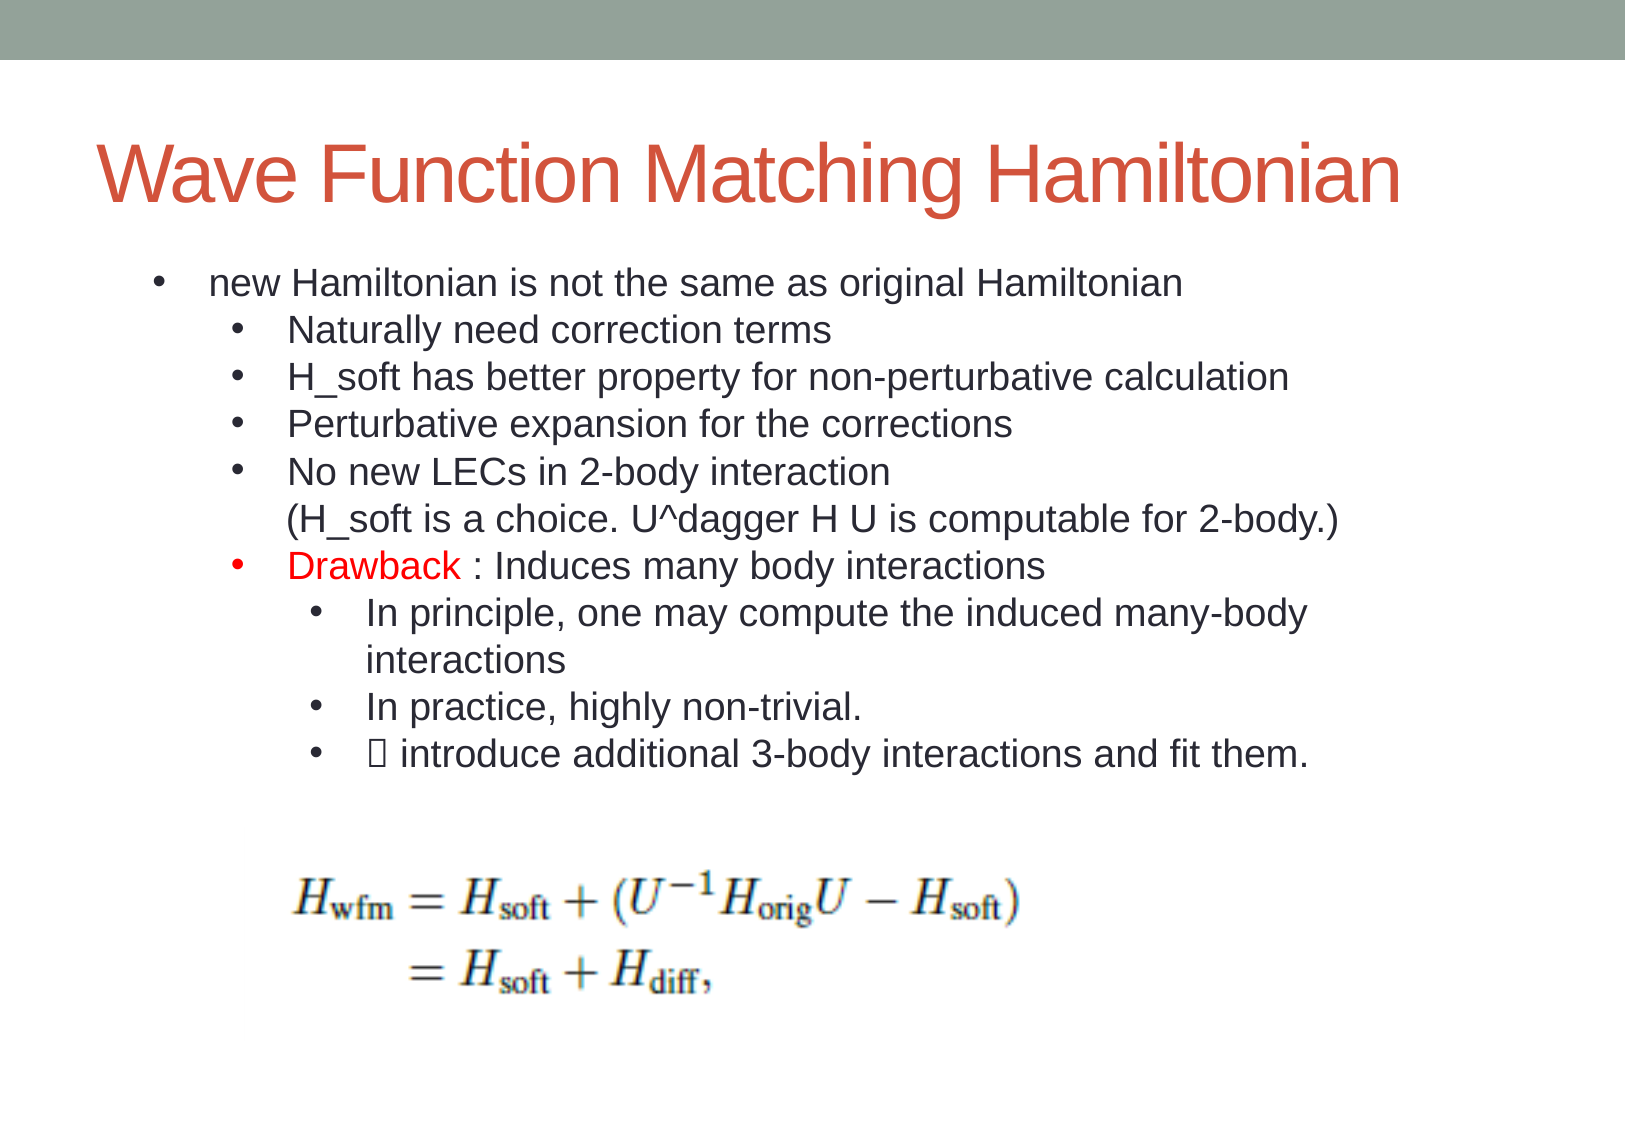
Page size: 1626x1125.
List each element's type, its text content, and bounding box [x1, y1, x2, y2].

title Wave Function Matching Hamiltonian [81, 87, 1544, 250]
text_box new Hamiltonian is not the same as original Hamiltonian Naturally need correction terms H_soft has better property for non-perturbative calculation Perturbative expansion for the corrections No new LECs in 2-body interaction (H_soft is a choice. U^dagger H U is computable for 2-body.) Drawback : Induces many body interactions In principle, one may compute the induced many-body interactions In practice, highly non-trivial.  introduce additional 3-body interactions and fit them. [137, 249, 1488, 784]
picture [242, 827, 1069, 1041]
